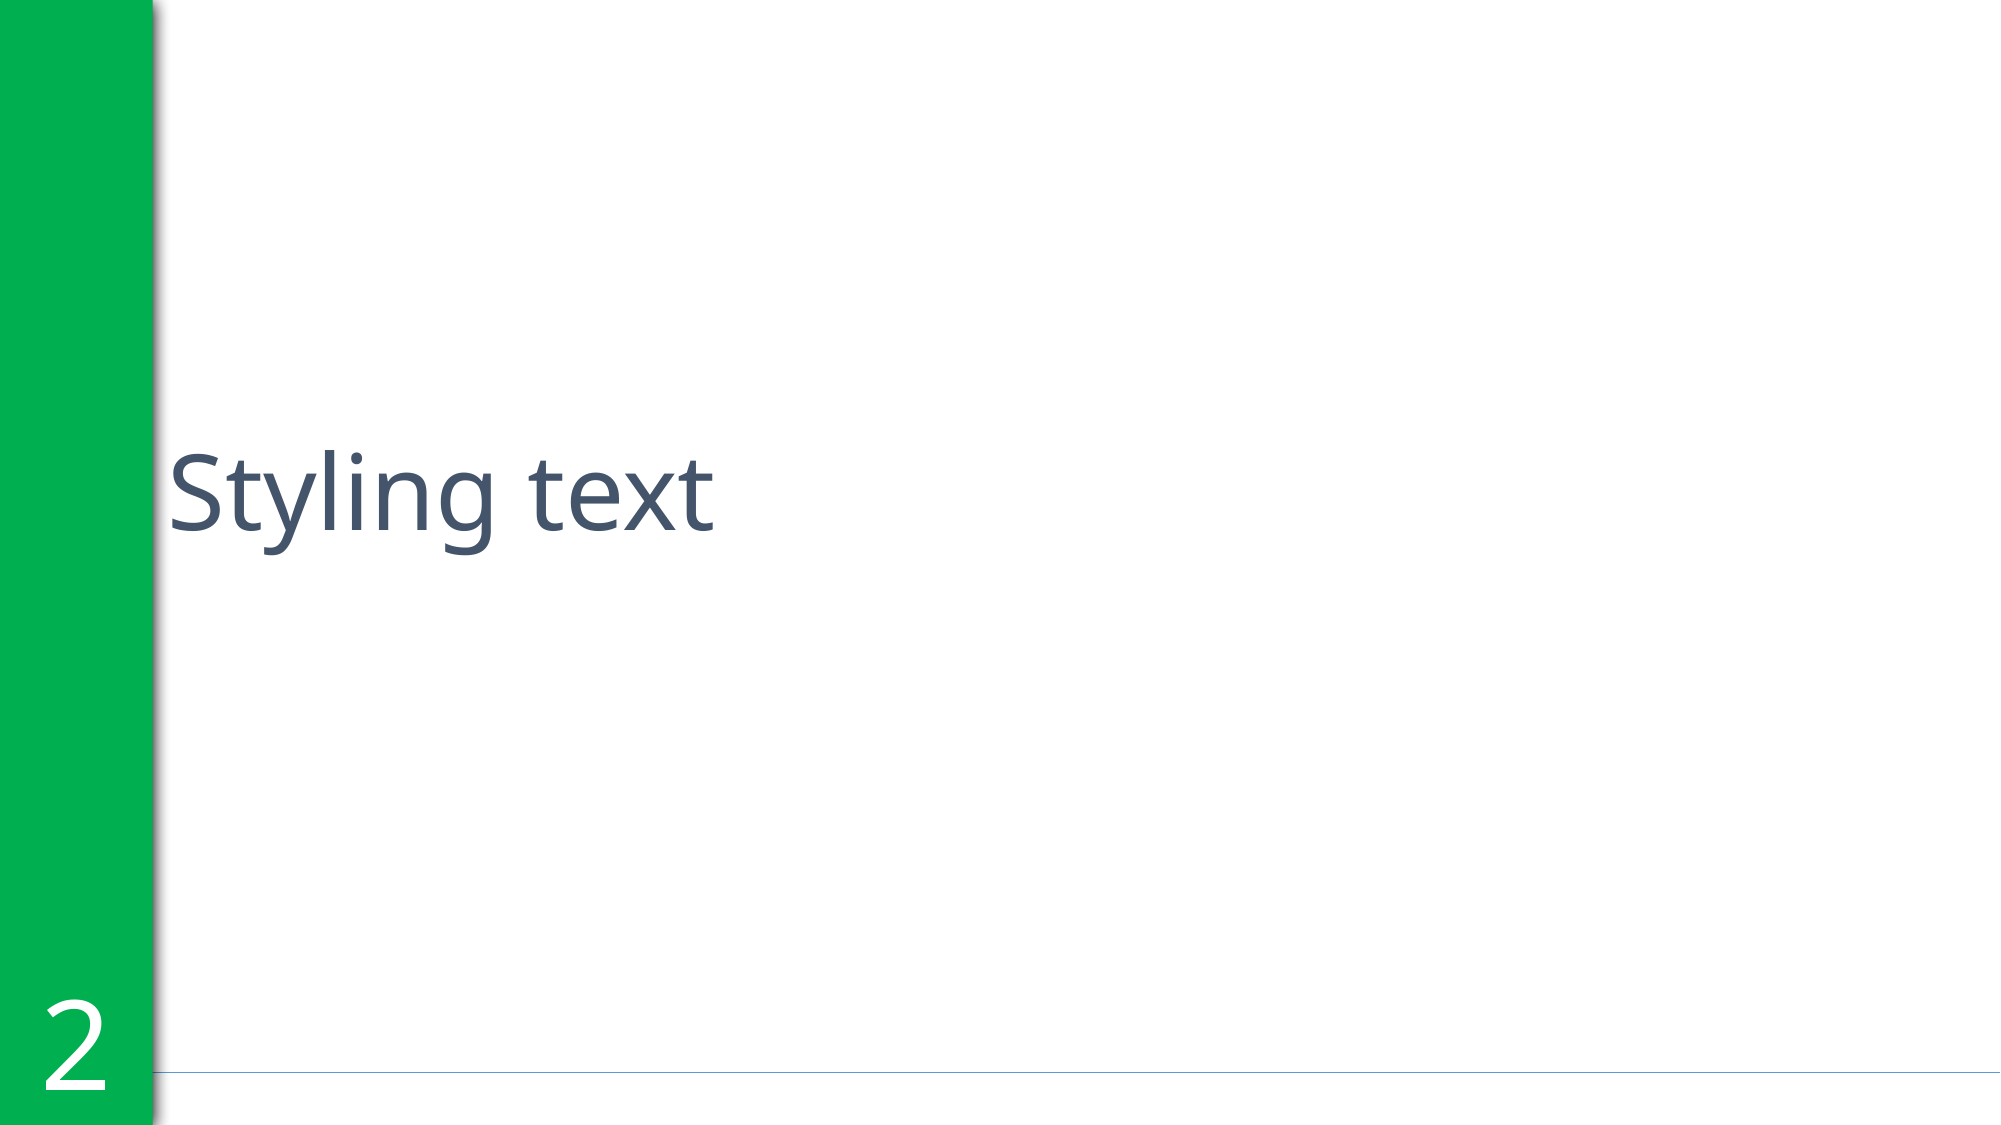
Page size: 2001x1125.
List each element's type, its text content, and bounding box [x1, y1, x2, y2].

title Styling text [169, 432, 1966, 561]
text_box 2 [0, 0, 153, 1125]
